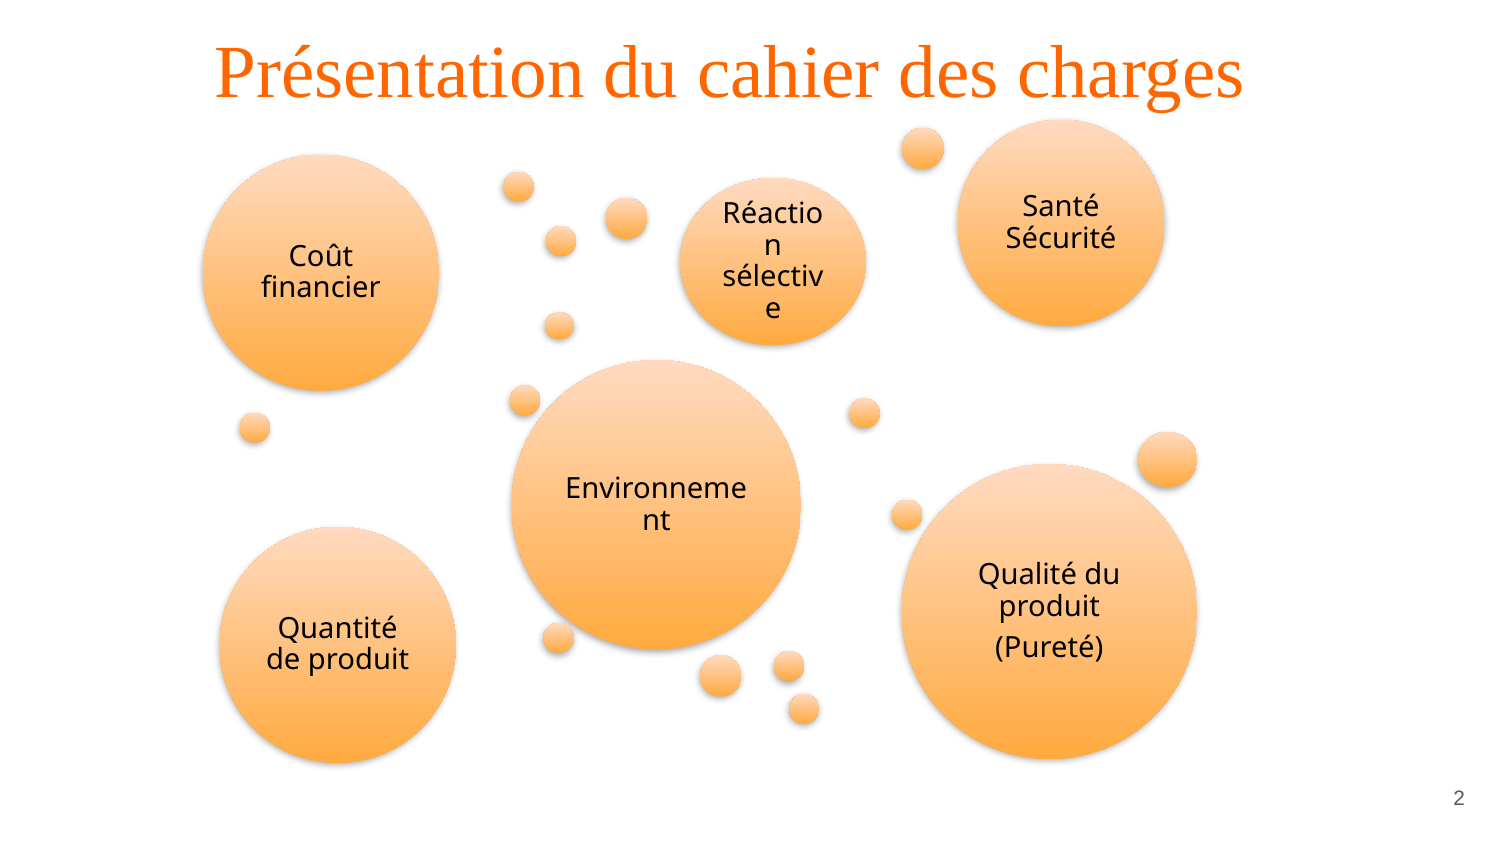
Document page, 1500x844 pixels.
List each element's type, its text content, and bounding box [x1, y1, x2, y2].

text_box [157, 119, 1320, 787]
title Présentation du cahier des charges [40, 0, 1439, 137]
slide_number 2 [1389, 764, 1480, 830]
